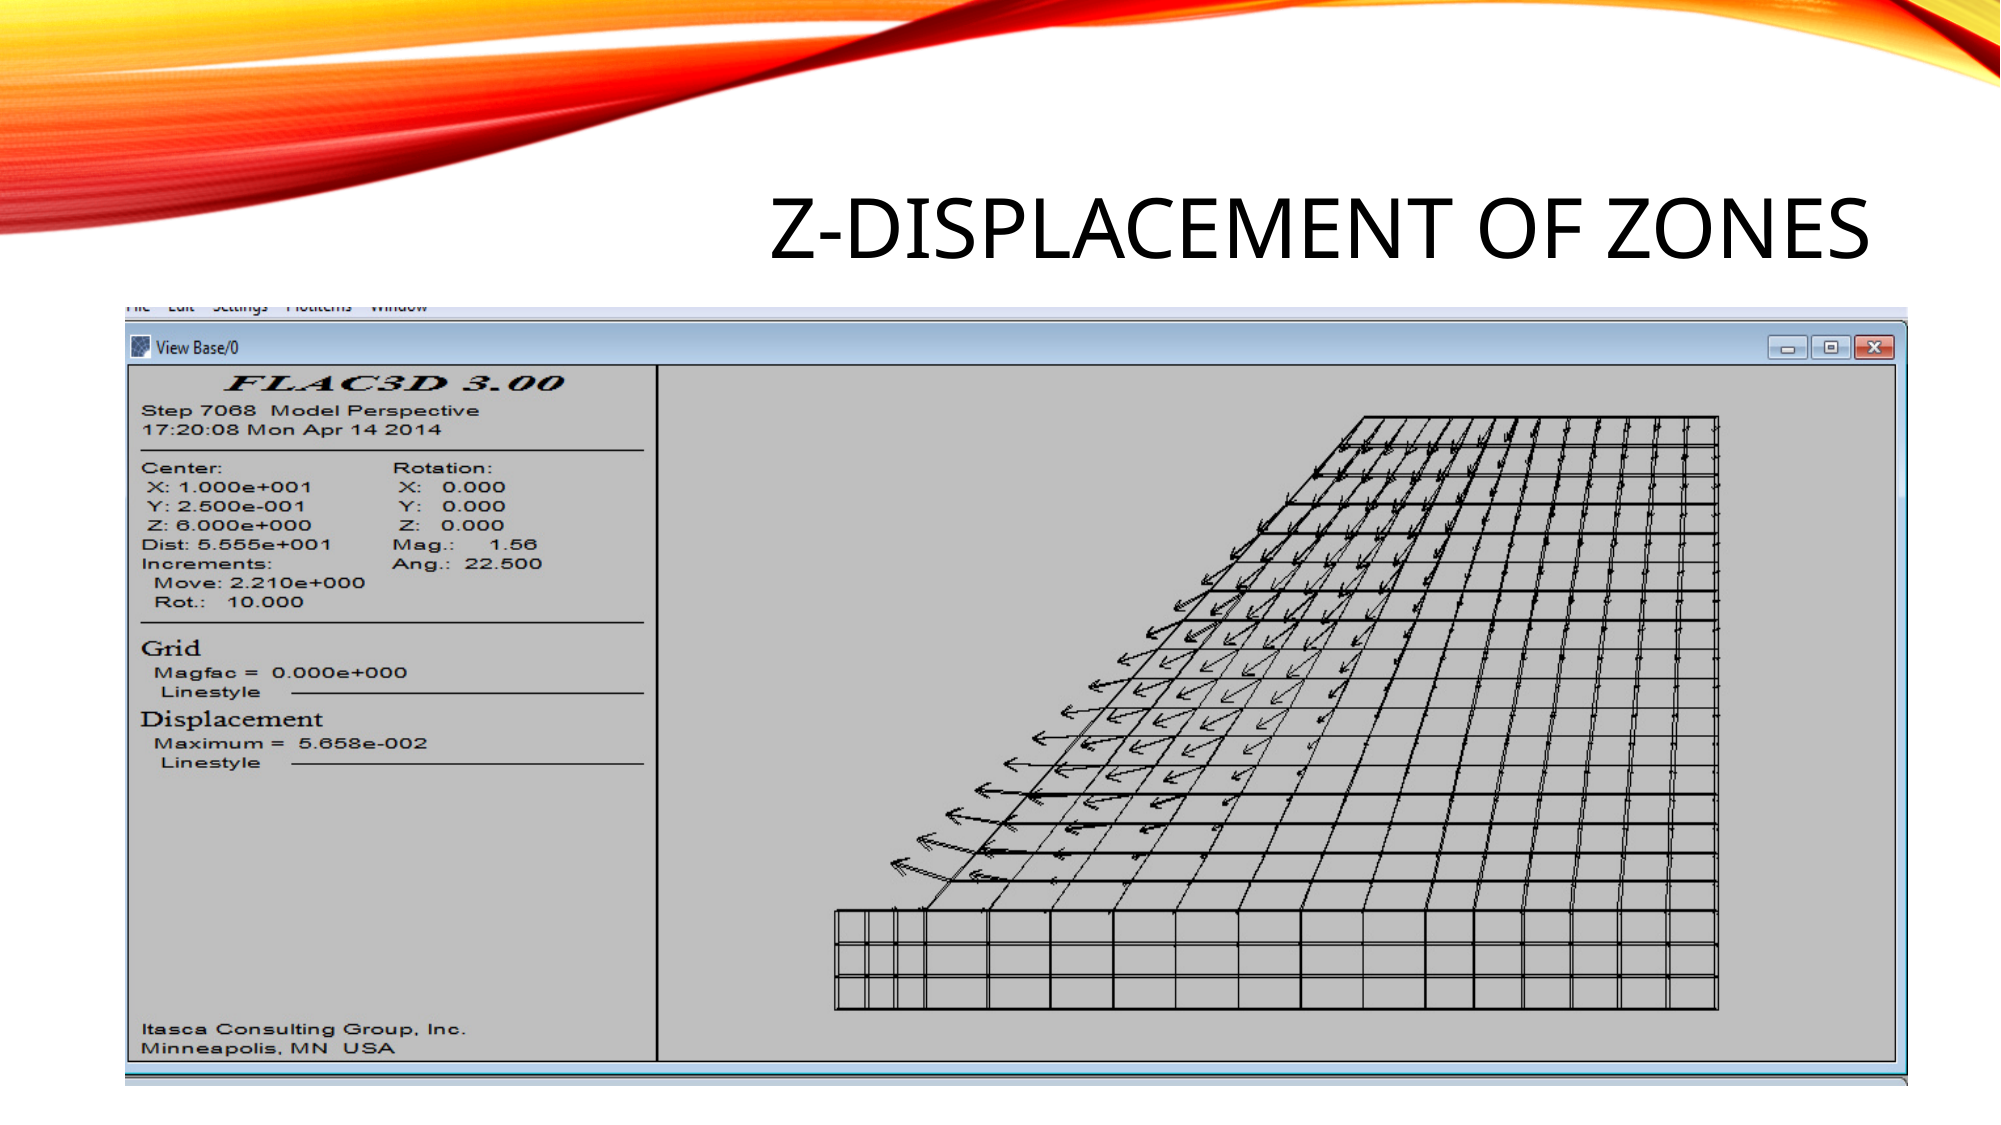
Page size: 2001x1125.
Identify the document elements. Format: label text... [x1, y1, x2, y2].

picture [0, 0, 2000, 237]
picture [125, 307, 1908, 1086]
title Z-displacement of zones [474, 125, 1888, 307]
